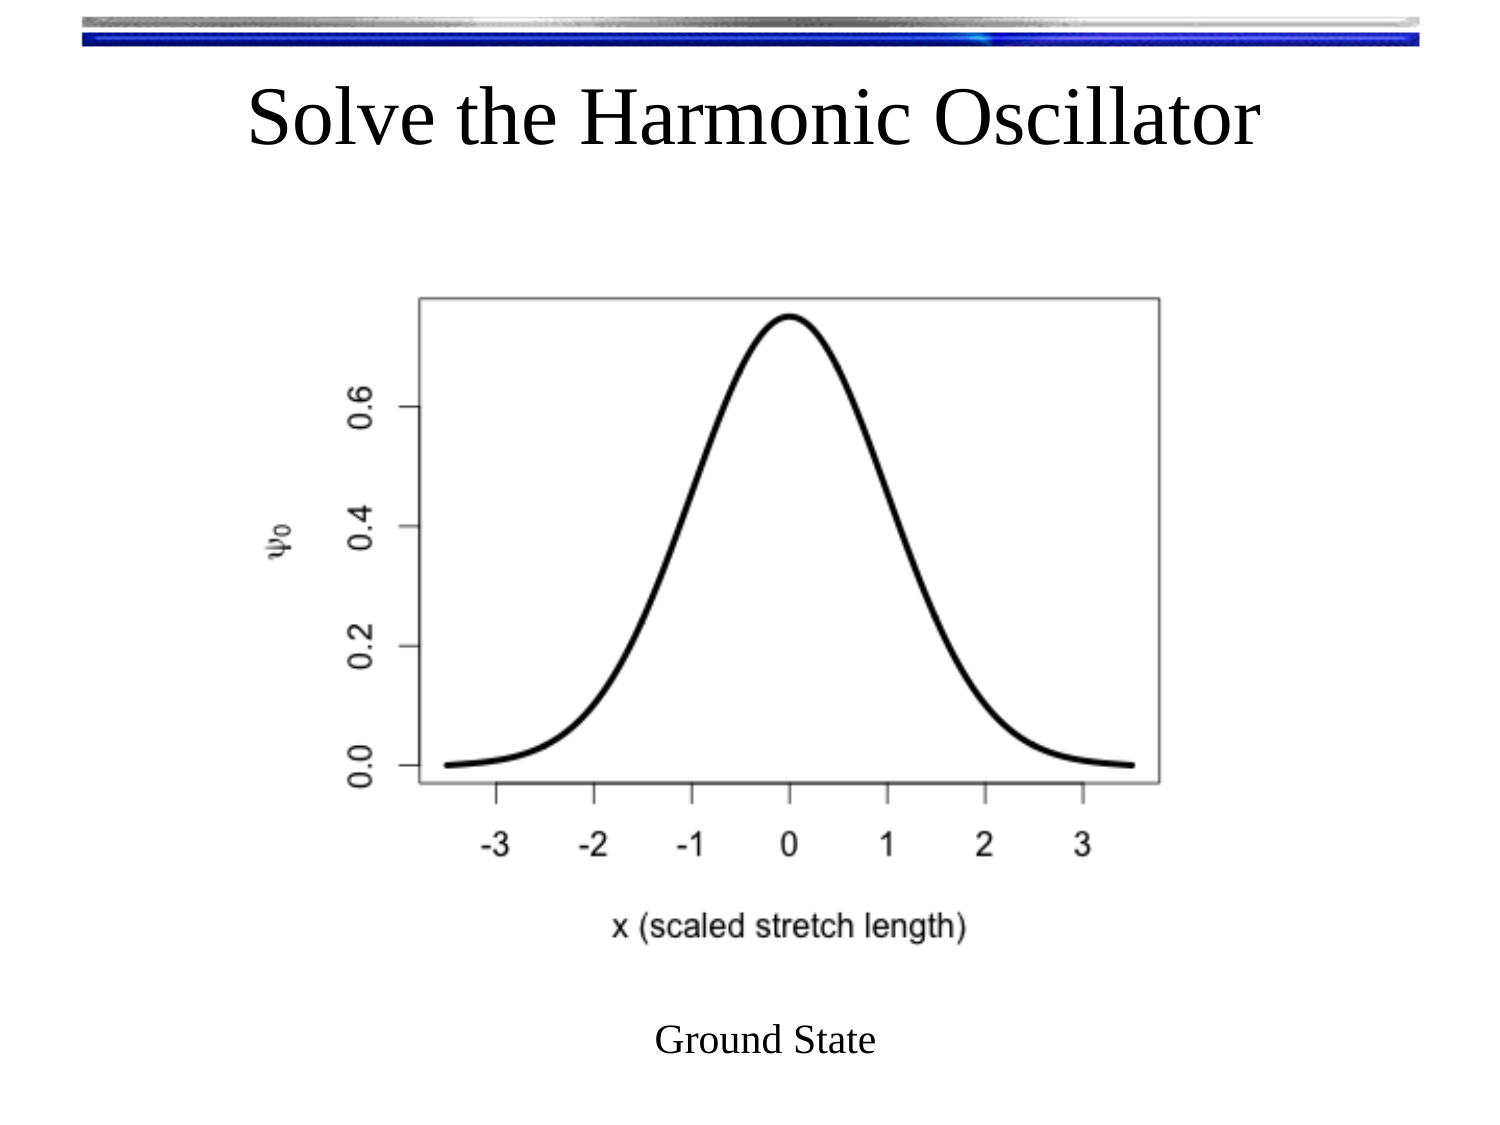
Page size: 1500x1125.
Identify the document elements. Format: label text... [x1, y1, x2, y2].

picture [255, 238, 1244, 988]
text_box Ground State [631, 1004, 892, 1070]
text_box Solve the Harmonic Oscillator [17, 19, 1492, 204]
picture [79, 12, 1426, 52]
